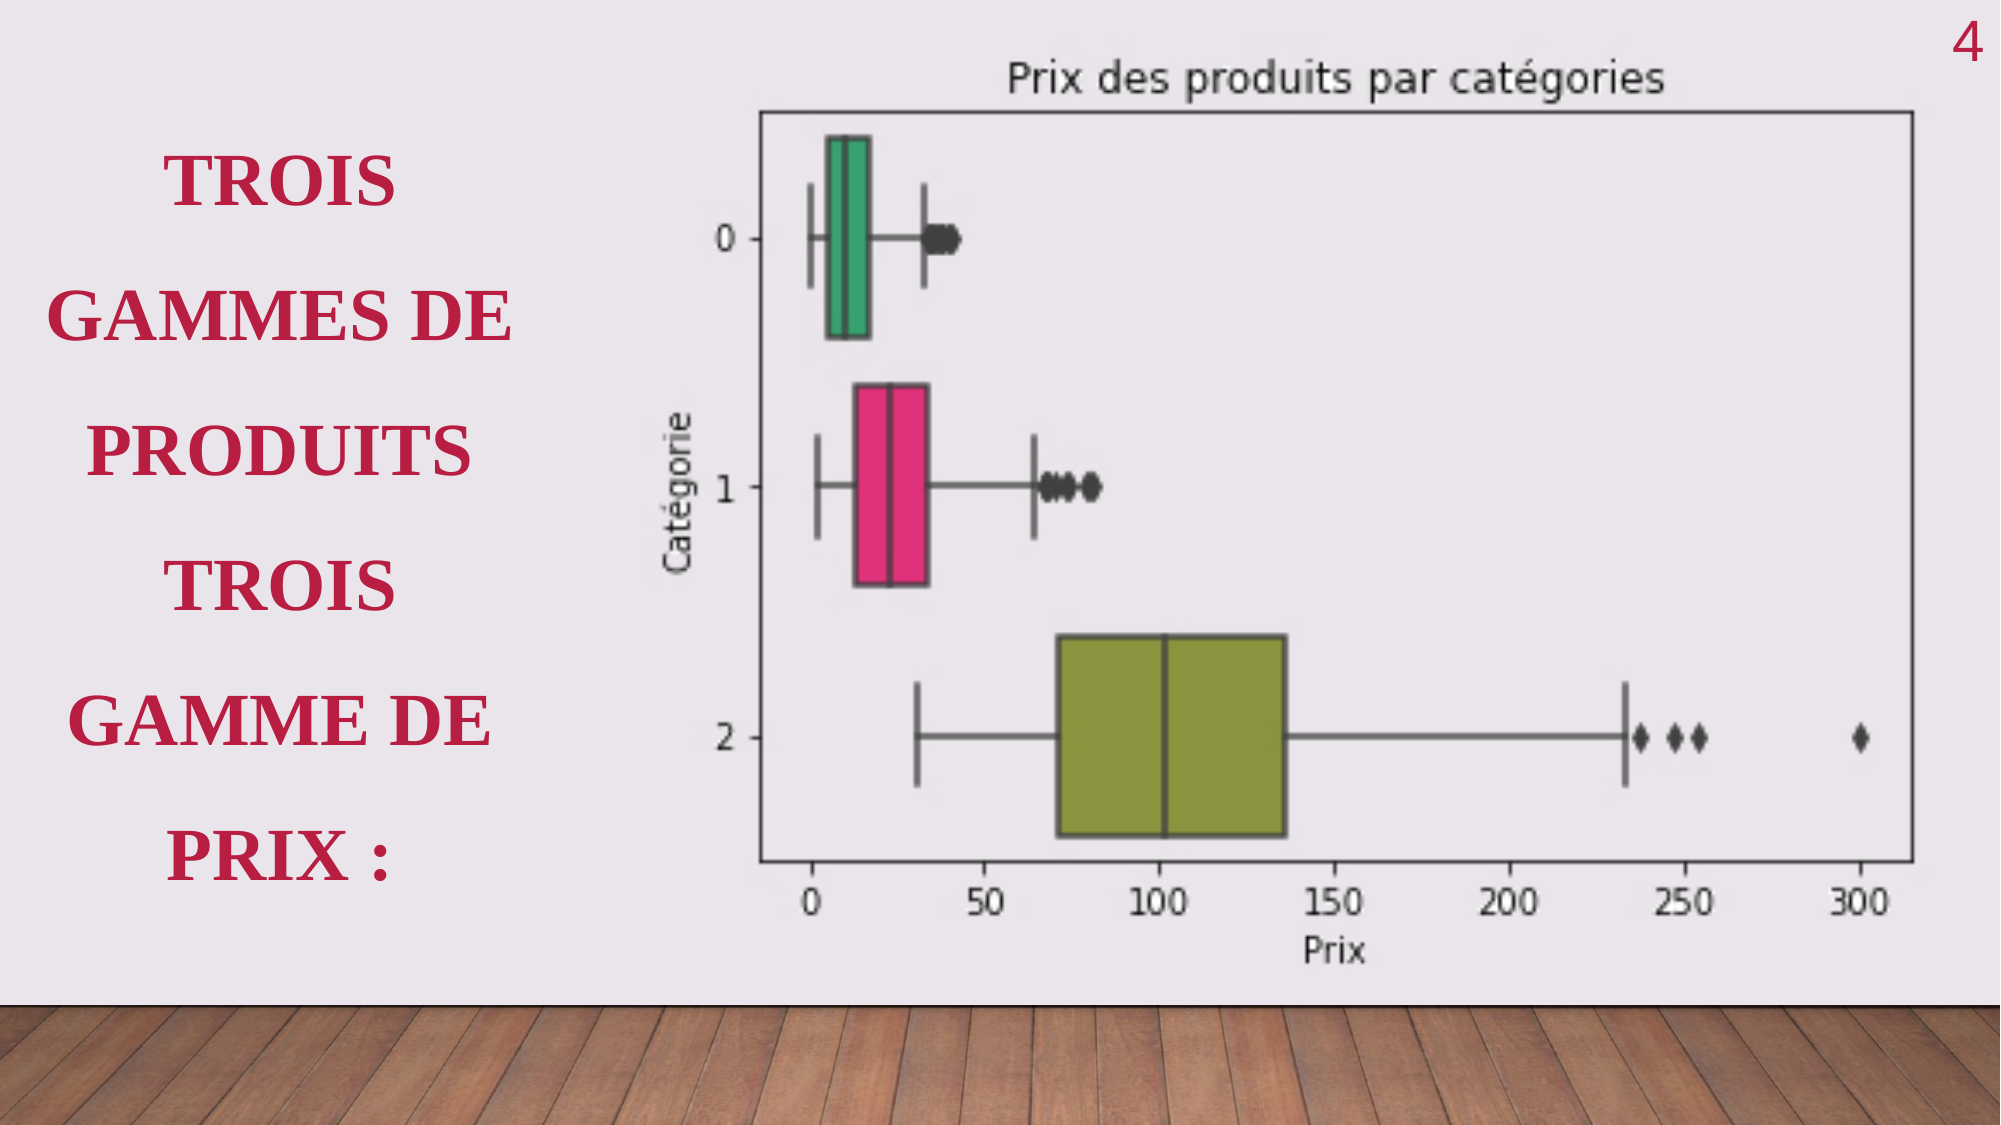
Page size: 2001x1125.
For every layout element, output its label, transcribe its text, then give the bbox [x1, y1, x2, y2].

slide_number 4 [1866, 0, 2000, 78]
picture [0, 1005, 2000, 1125]
picture [640, 36, 1936, 992]
title TROIS GAMMES DE PRODUITS Trois GAMME DE PRIX : [0, 77, 561, 455]
